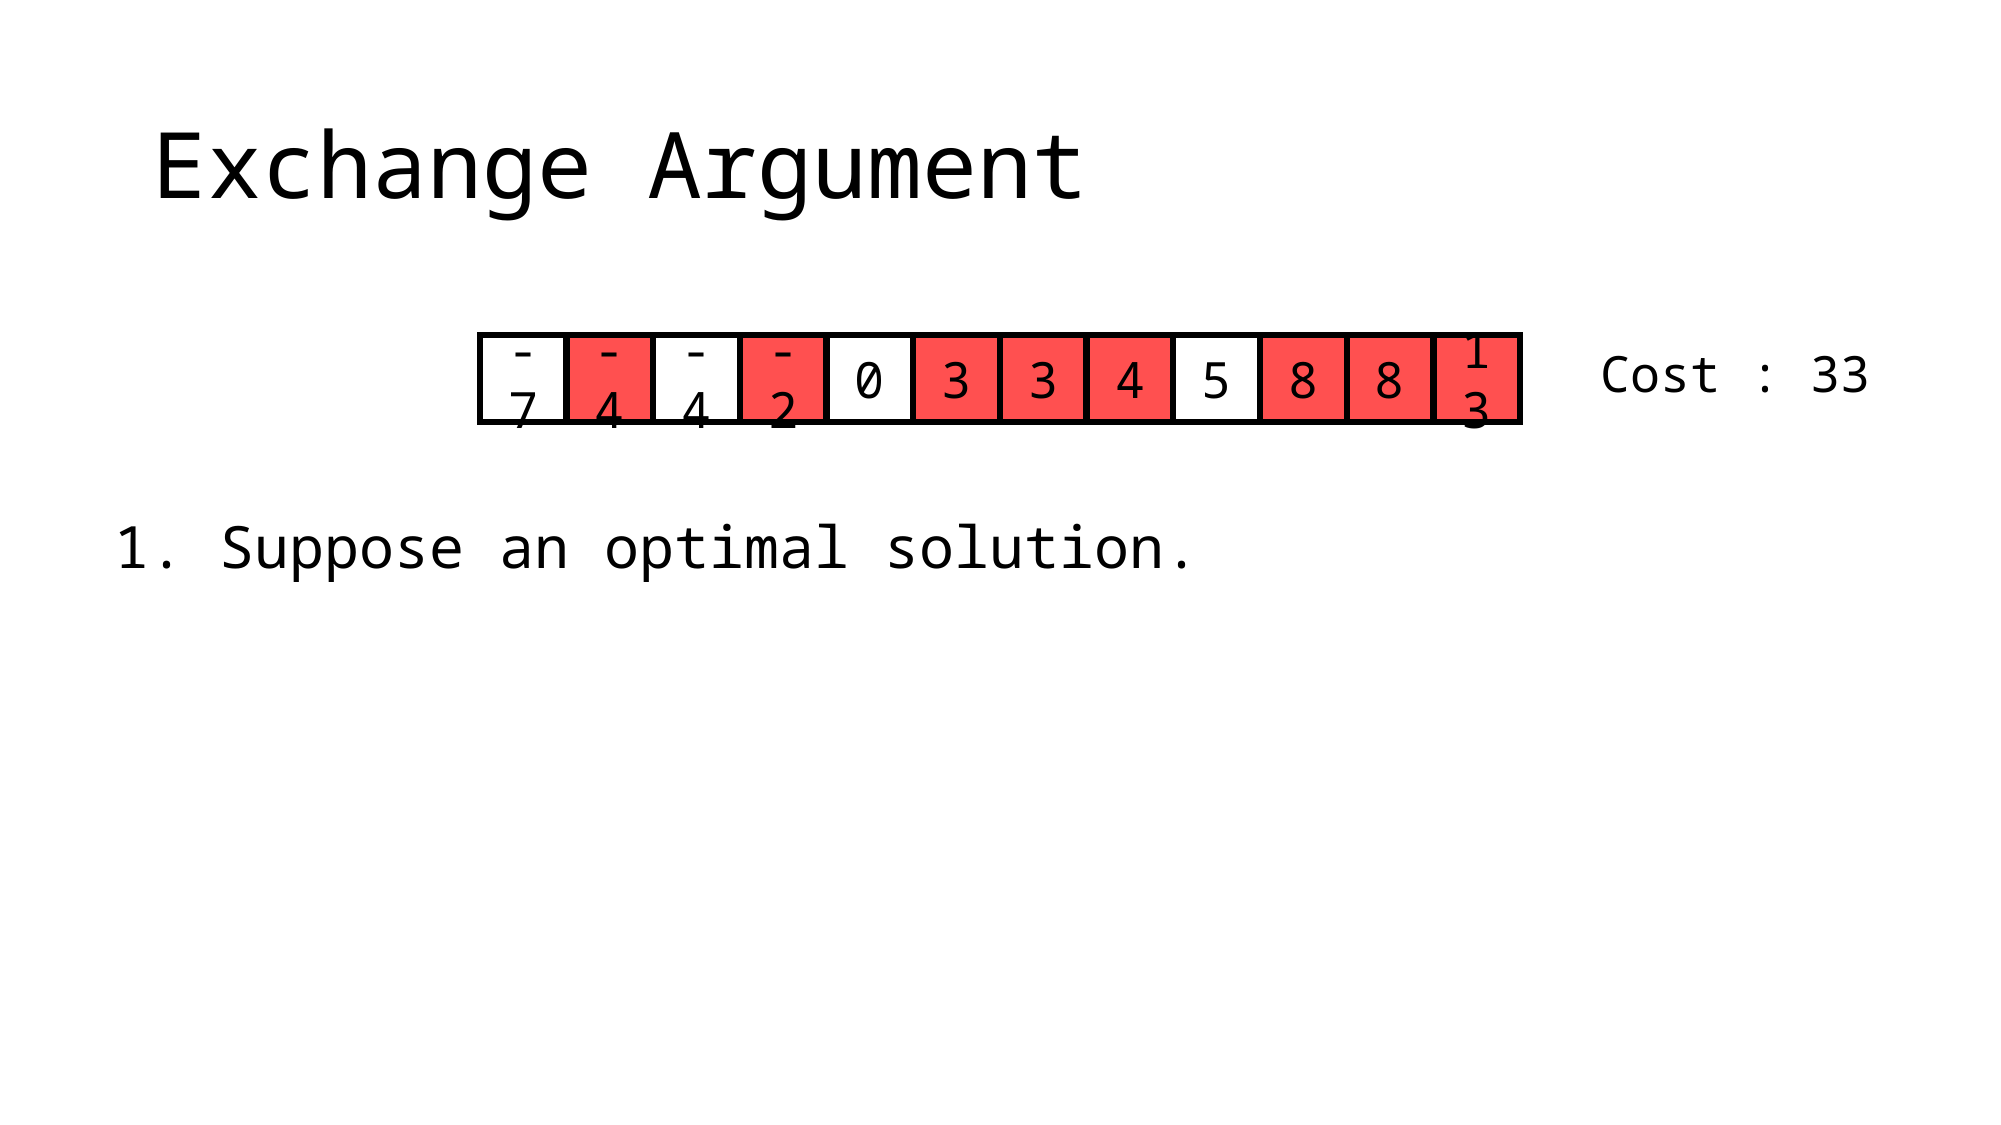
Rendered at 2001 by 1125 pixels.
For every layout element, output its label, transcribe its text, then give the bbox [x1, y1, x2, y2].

text_box 1. Suppose an optimal solution. [99, 503, 1215, 588]
text_box Cost : 33 [1585, 335, 1886, 410]
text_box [479, 334, 1521, 423]
title Exchange Argument [137, 59, 1863, 278]
